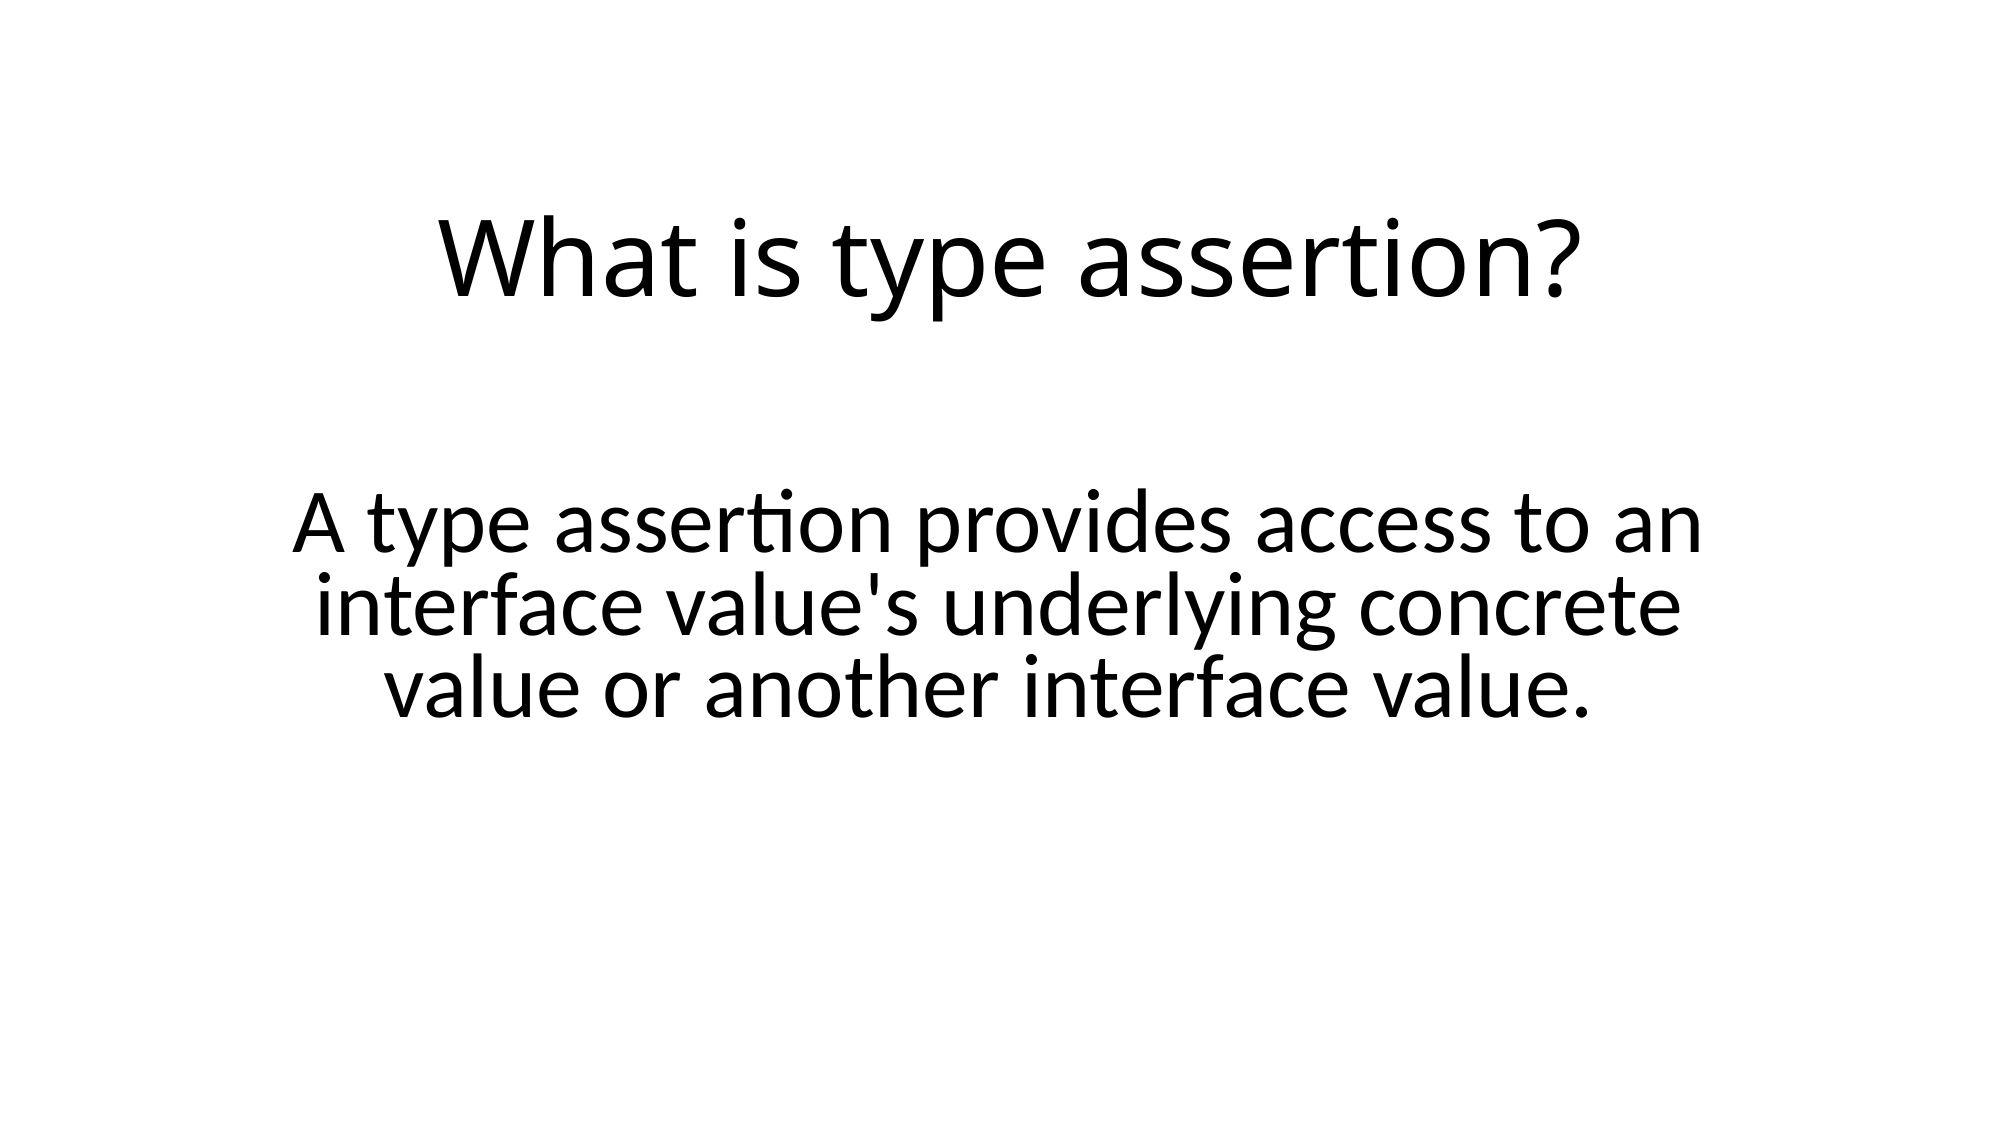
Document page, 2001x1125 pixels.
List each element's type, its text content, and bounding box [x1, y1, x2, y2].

text_box What is type assertion? [249, 184, 1770, 330]
text_box A type assertion provides access to an interface value's underlying concrete value or another interface value. [249, 479, 1750, 957]
